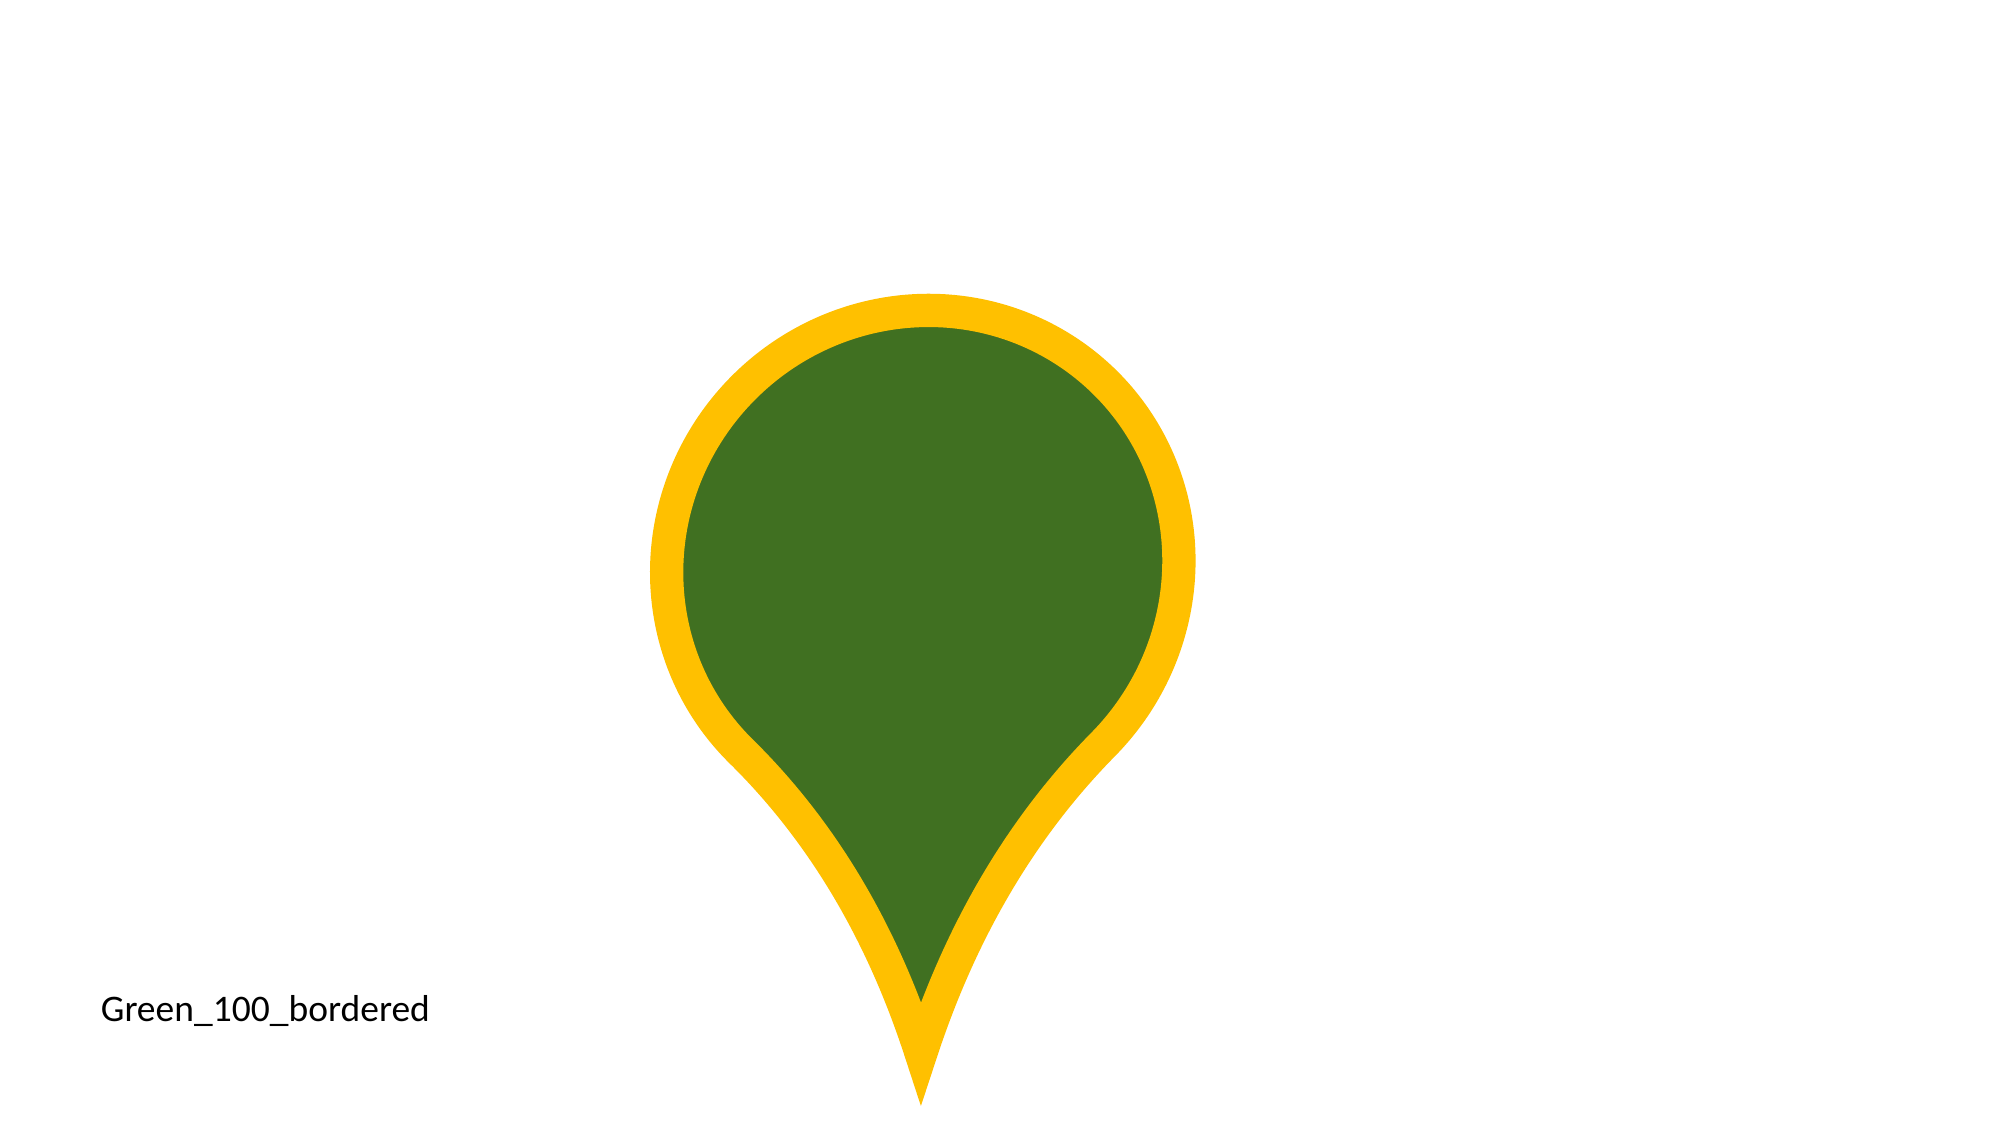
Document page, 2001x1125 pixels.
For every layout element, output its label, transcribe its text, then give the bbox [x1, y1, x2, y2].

text_box Green_100_bordered [86, 976, 637, 1037]
text_box [665, 309, 1180, 1056]
